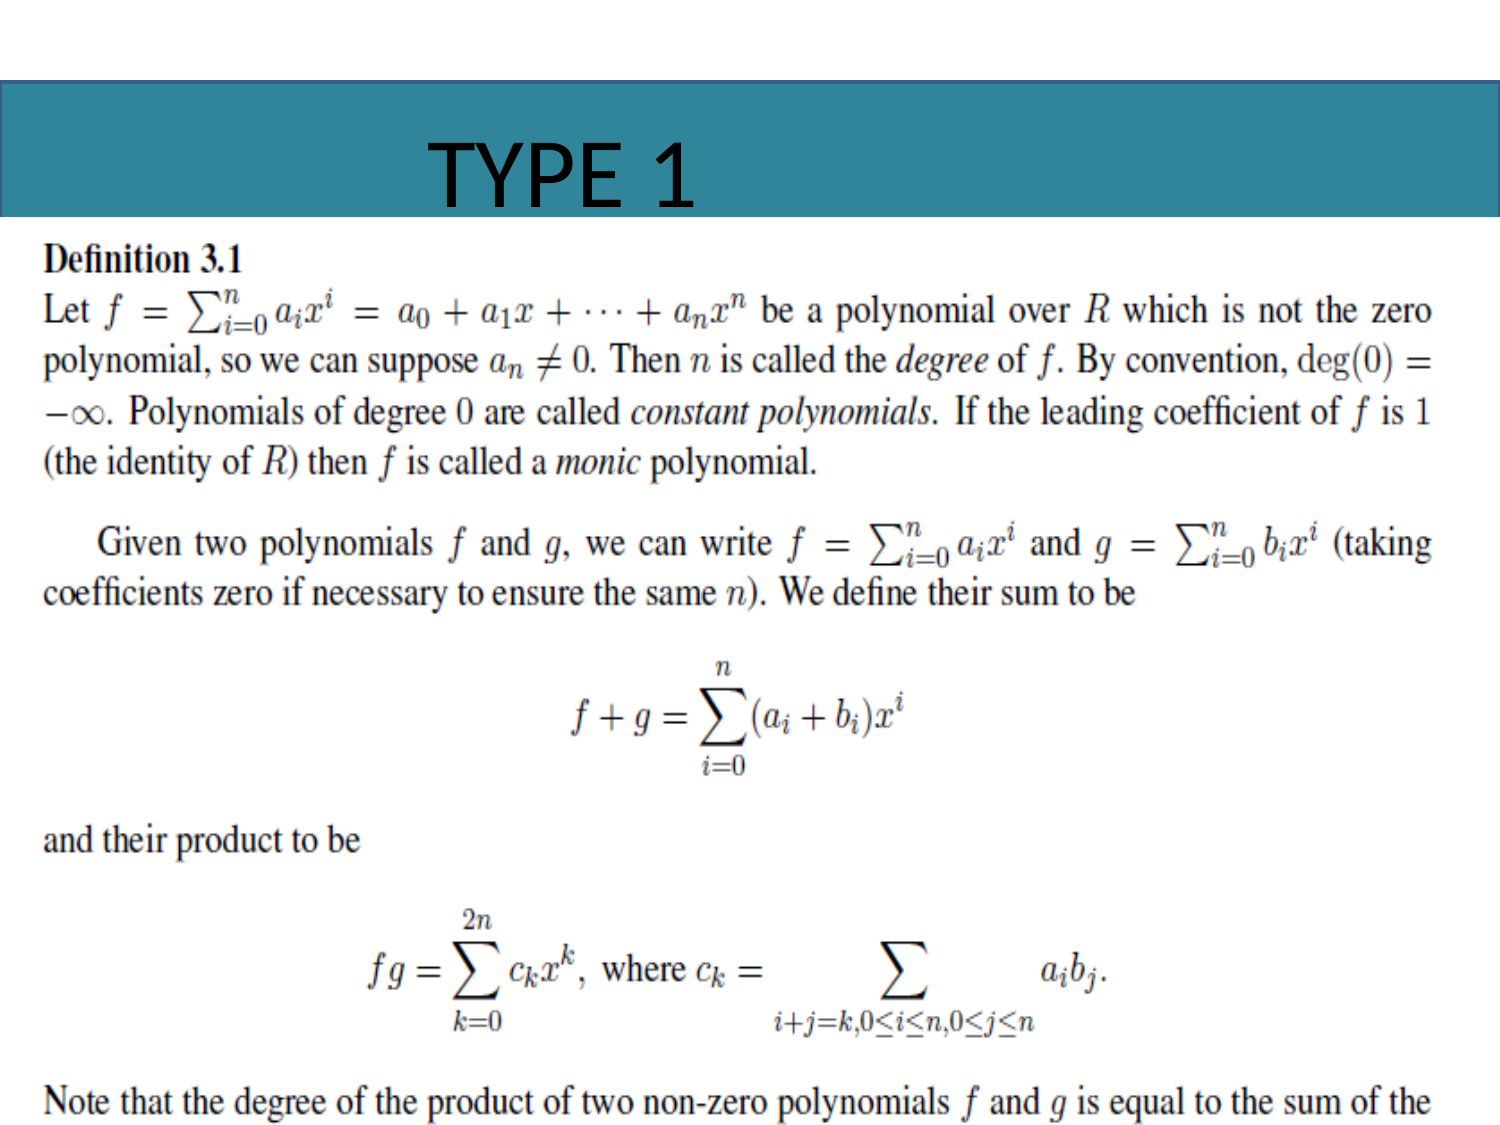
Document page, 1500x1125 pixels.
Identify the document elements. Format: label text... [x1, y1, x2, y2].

picture [0, 217, 1500, 1125]
text_box TYPE 1 [412, 99, 925, 216]
